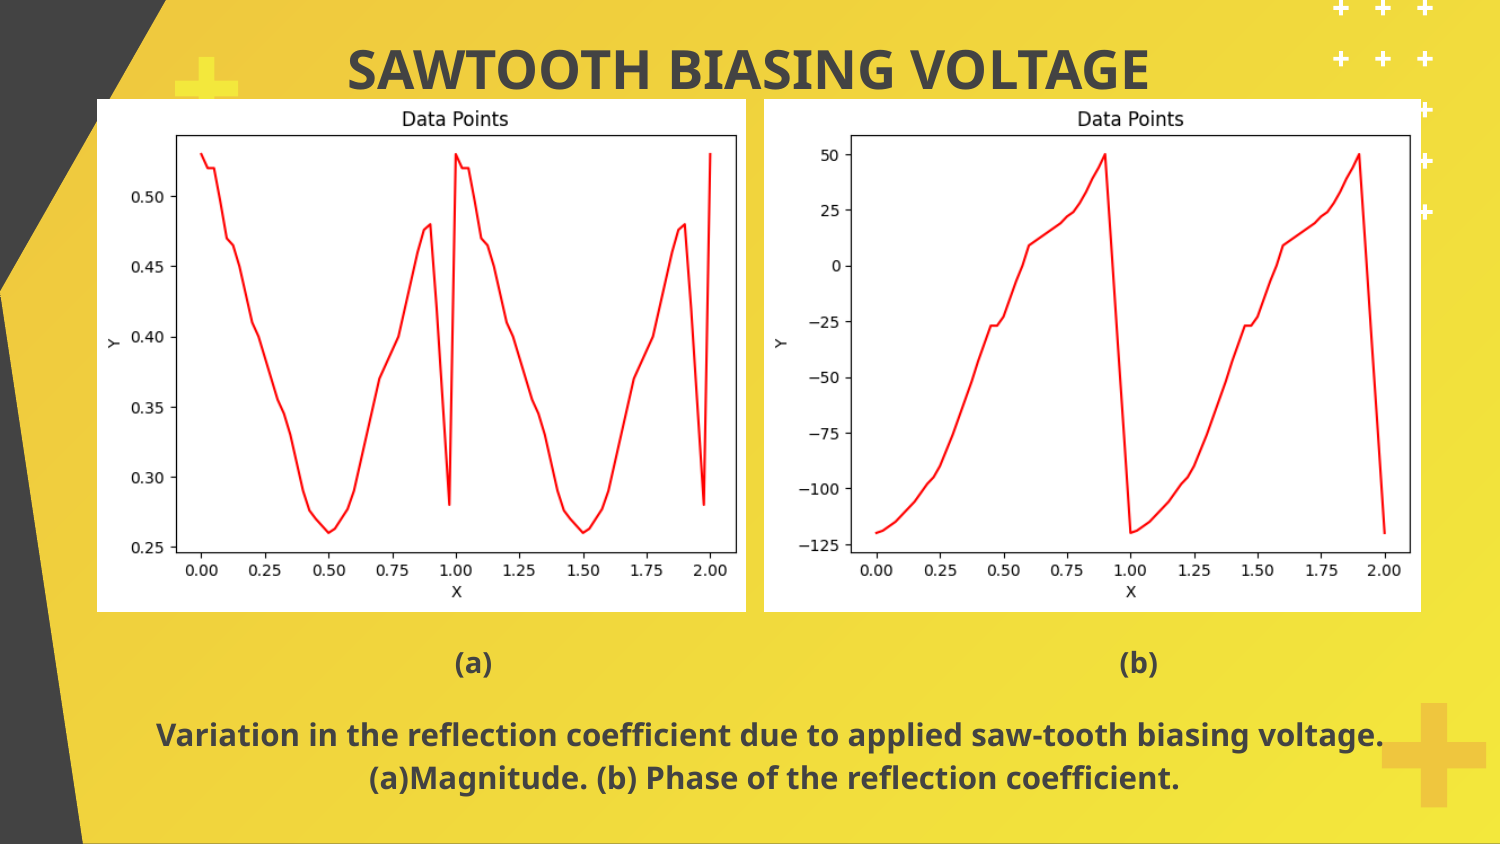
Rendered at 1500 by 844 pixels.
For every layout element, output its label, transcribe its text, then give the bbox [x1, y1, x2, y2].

text_box (b) [1104, 629, 1178, 695]
title SAWTOOTH BIASING VOLTAGE [118, 20, 1382, 115]
picture [97, 99, 746, 613]
text_box (a) [439, 629, 524, 695]
picture [764, 99, 1422, 613]
text_box Variation in the reflection coefficient due to applied saw-tooth biasing voltage. (a)Magnitude. (b) Phase of the reflection coefficient. [118, 694, 1433, 811]
